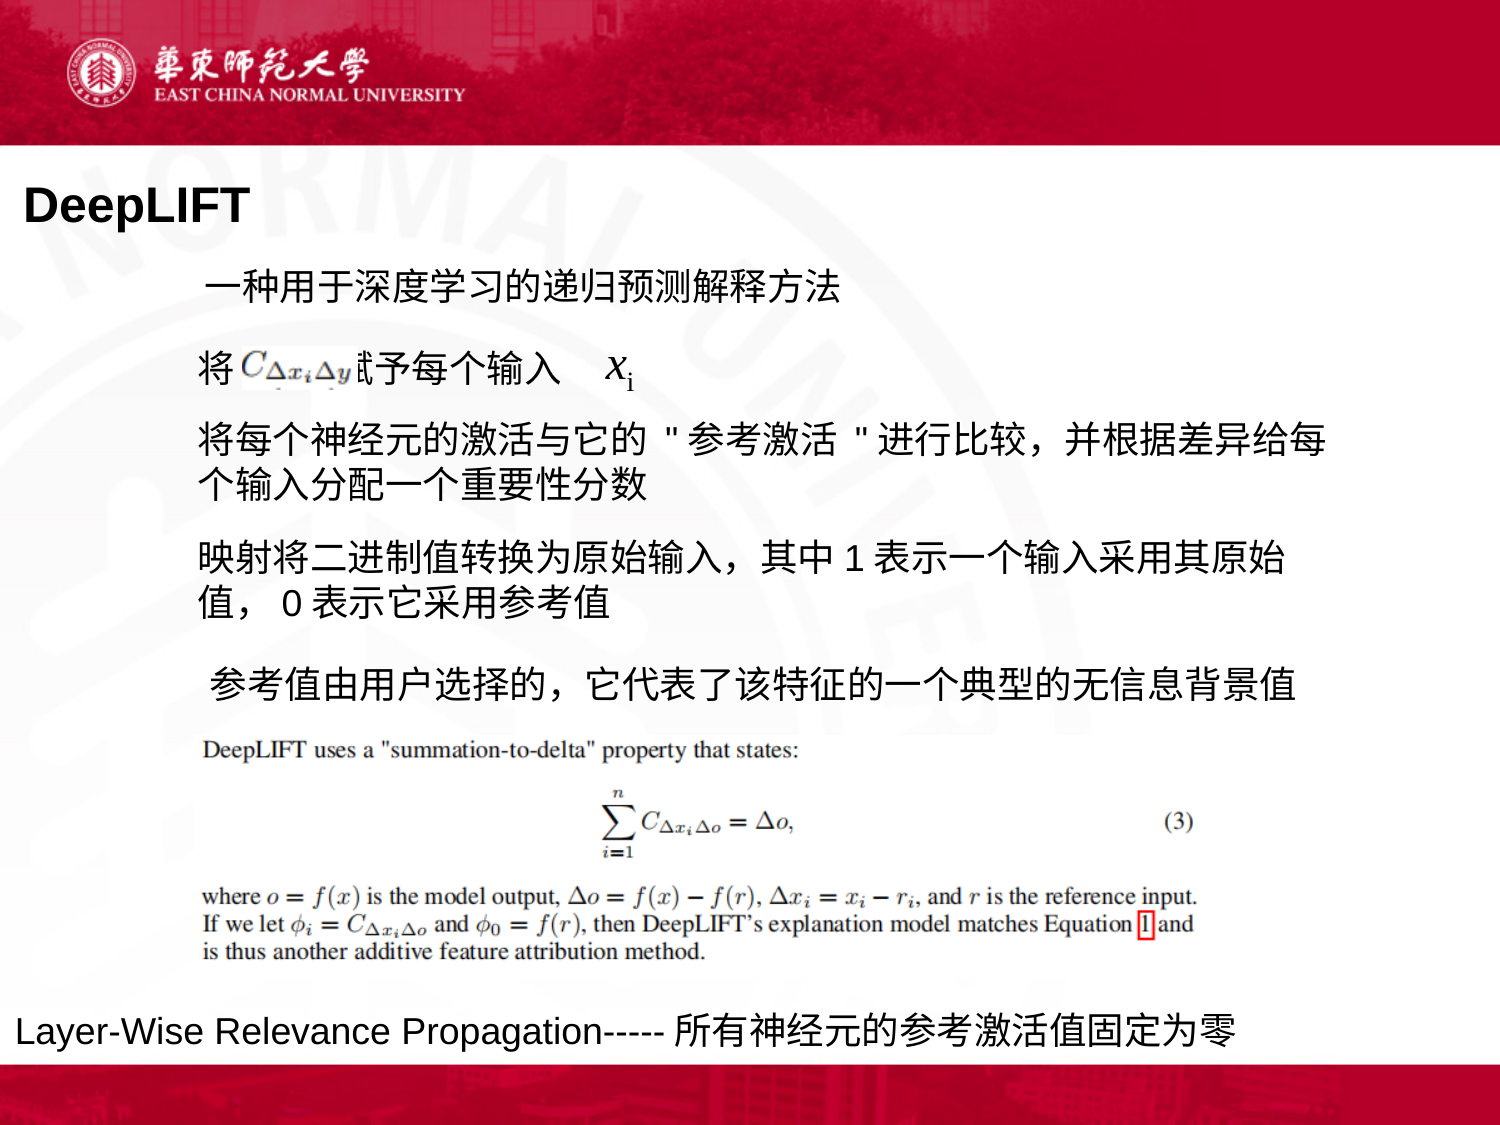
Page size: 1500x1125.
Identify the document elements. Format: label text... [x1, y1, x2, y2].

title DeepLIFT [0, 137, 1345, 268]
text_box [596, 331, 645, 400]
text_box 映射将二进制值转换为原始输入，其中1表示一个输入采用其原始值，0表示它采用参考值 [183, 526, 1372, 632]
text_box 将每个神经元的激活与它的 "参考激活 "进行比较，并根据差异给每个输入分配一个重要性分数 [182, 408, 1372, 559]
text_box 将 赋予每个输入 [182, 337, 596, 398]
text_box 参考值由用户选择的，它代表了该特征的一个典型的无信息背景值 [194, 653, 1313, 713]
text_box 一种用于深度学习的递归预测解释方法 [189, 255, 1207, 315]
picture [0, 0, 1500, 1125]
text_box Layer-Wise Relevance Propagation-----所有神经元的参考激活值固定为零 [0, 999, 1445, 1060]
